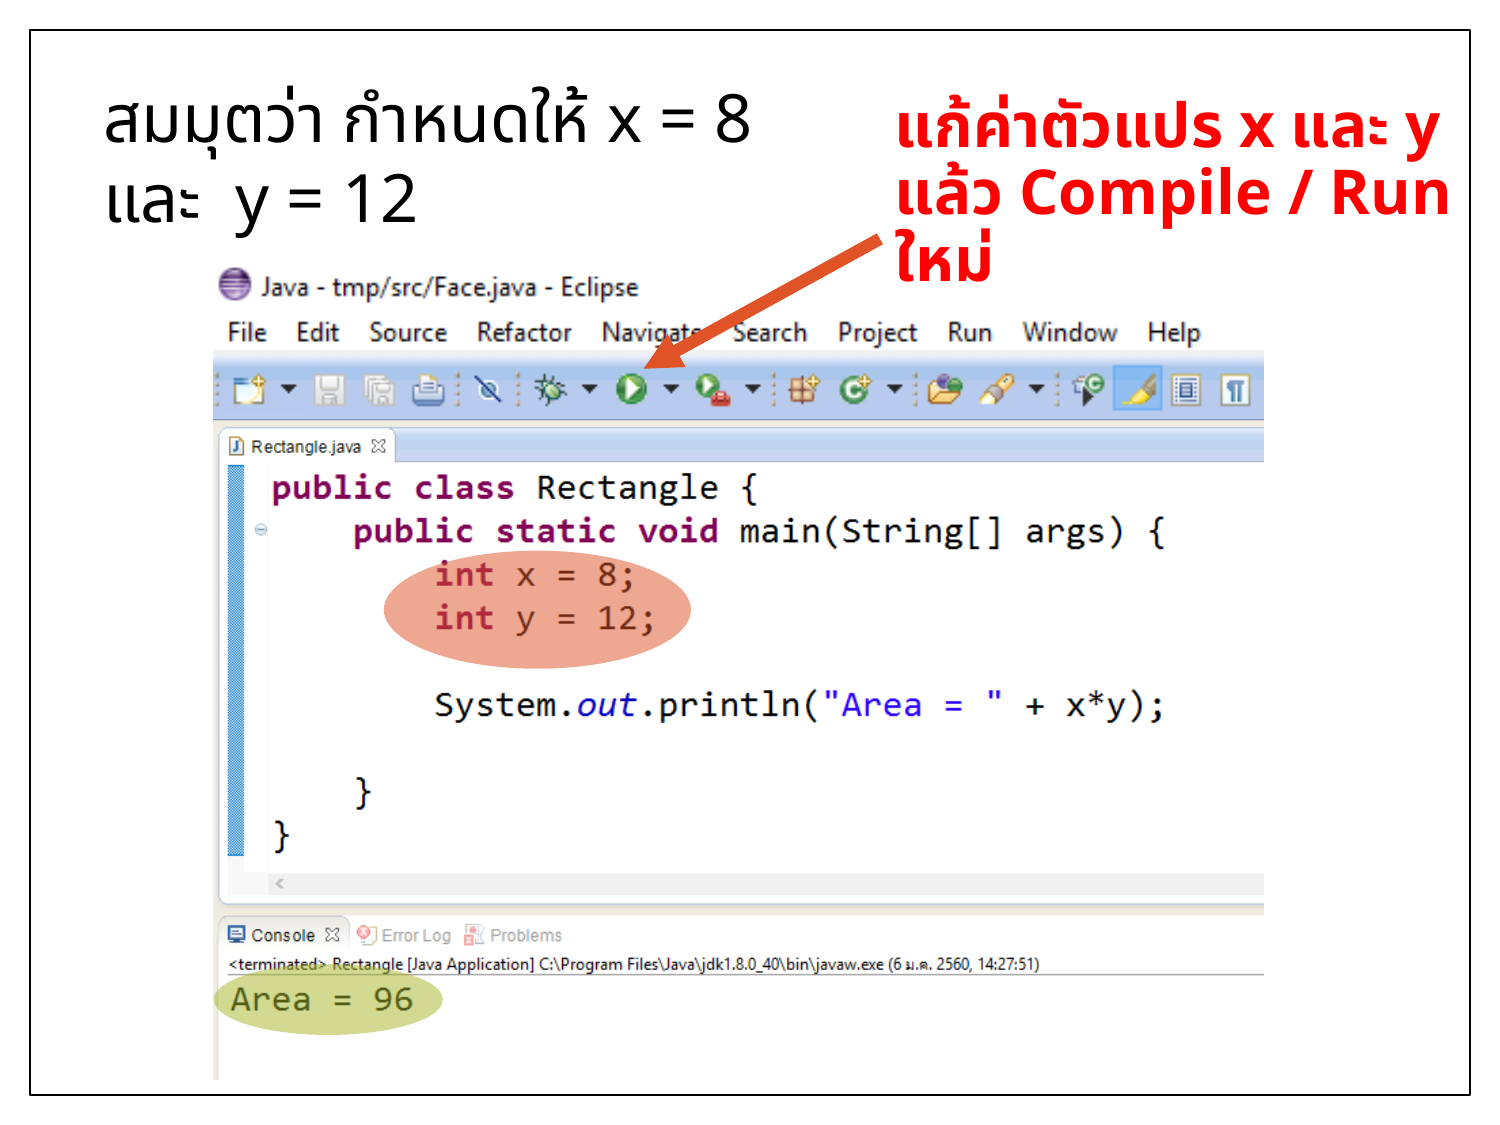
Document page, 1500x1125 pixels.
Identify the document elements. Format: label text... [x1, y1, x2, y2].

picture [213, 262, 1264, 1081]
text_box สมมุตว่า กำหนดให้ x = 8 และ y = 12 [88, 68, 869, 243]
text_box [643, 238, 881, 369]
title แก้ค่าตัวแปร x และ y แล้ว Compile / Run ใหม่ [879, 61, 1484, 327]
